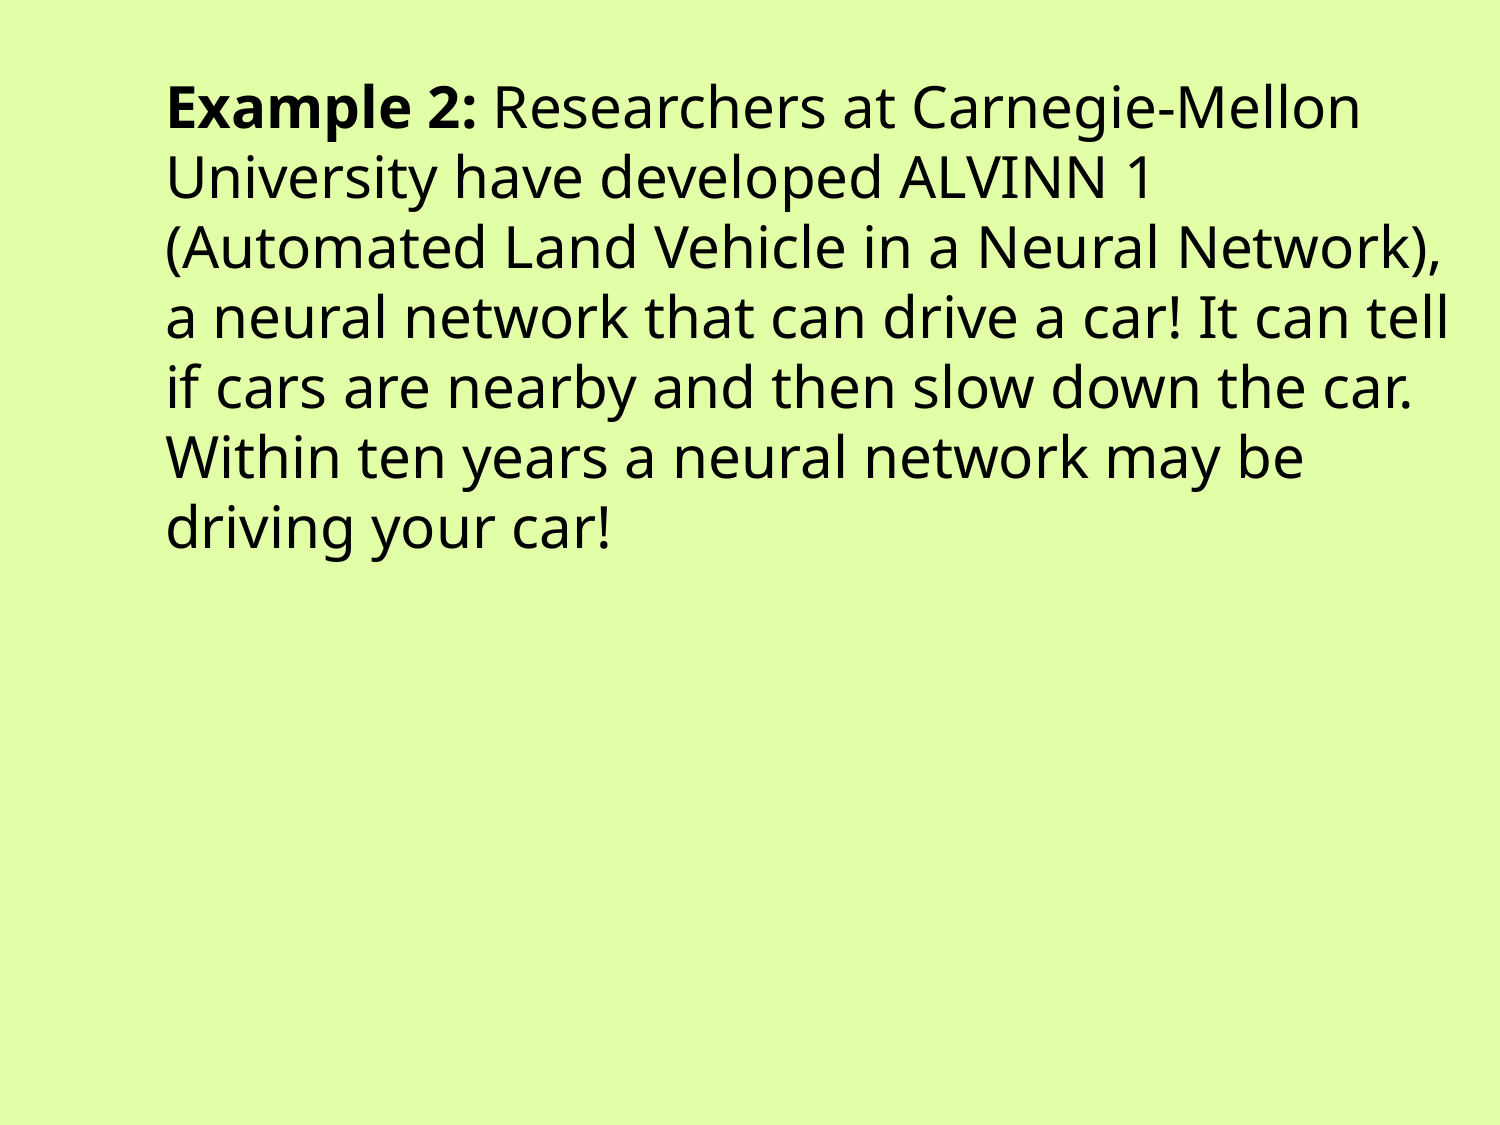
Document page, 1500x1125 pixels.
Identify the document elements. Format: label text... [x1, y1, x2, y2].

subtitle Example 2: Researchers at Carnegie-Mellon University have developed ALVINN 1 (Automated Land Vehicle in a Neural Network), a neural network that can drive a car! It can tell if cars are nearby and then slow down the car. Within ten years a neural network may be driving your car! [150, 62, 1500, 1063]
